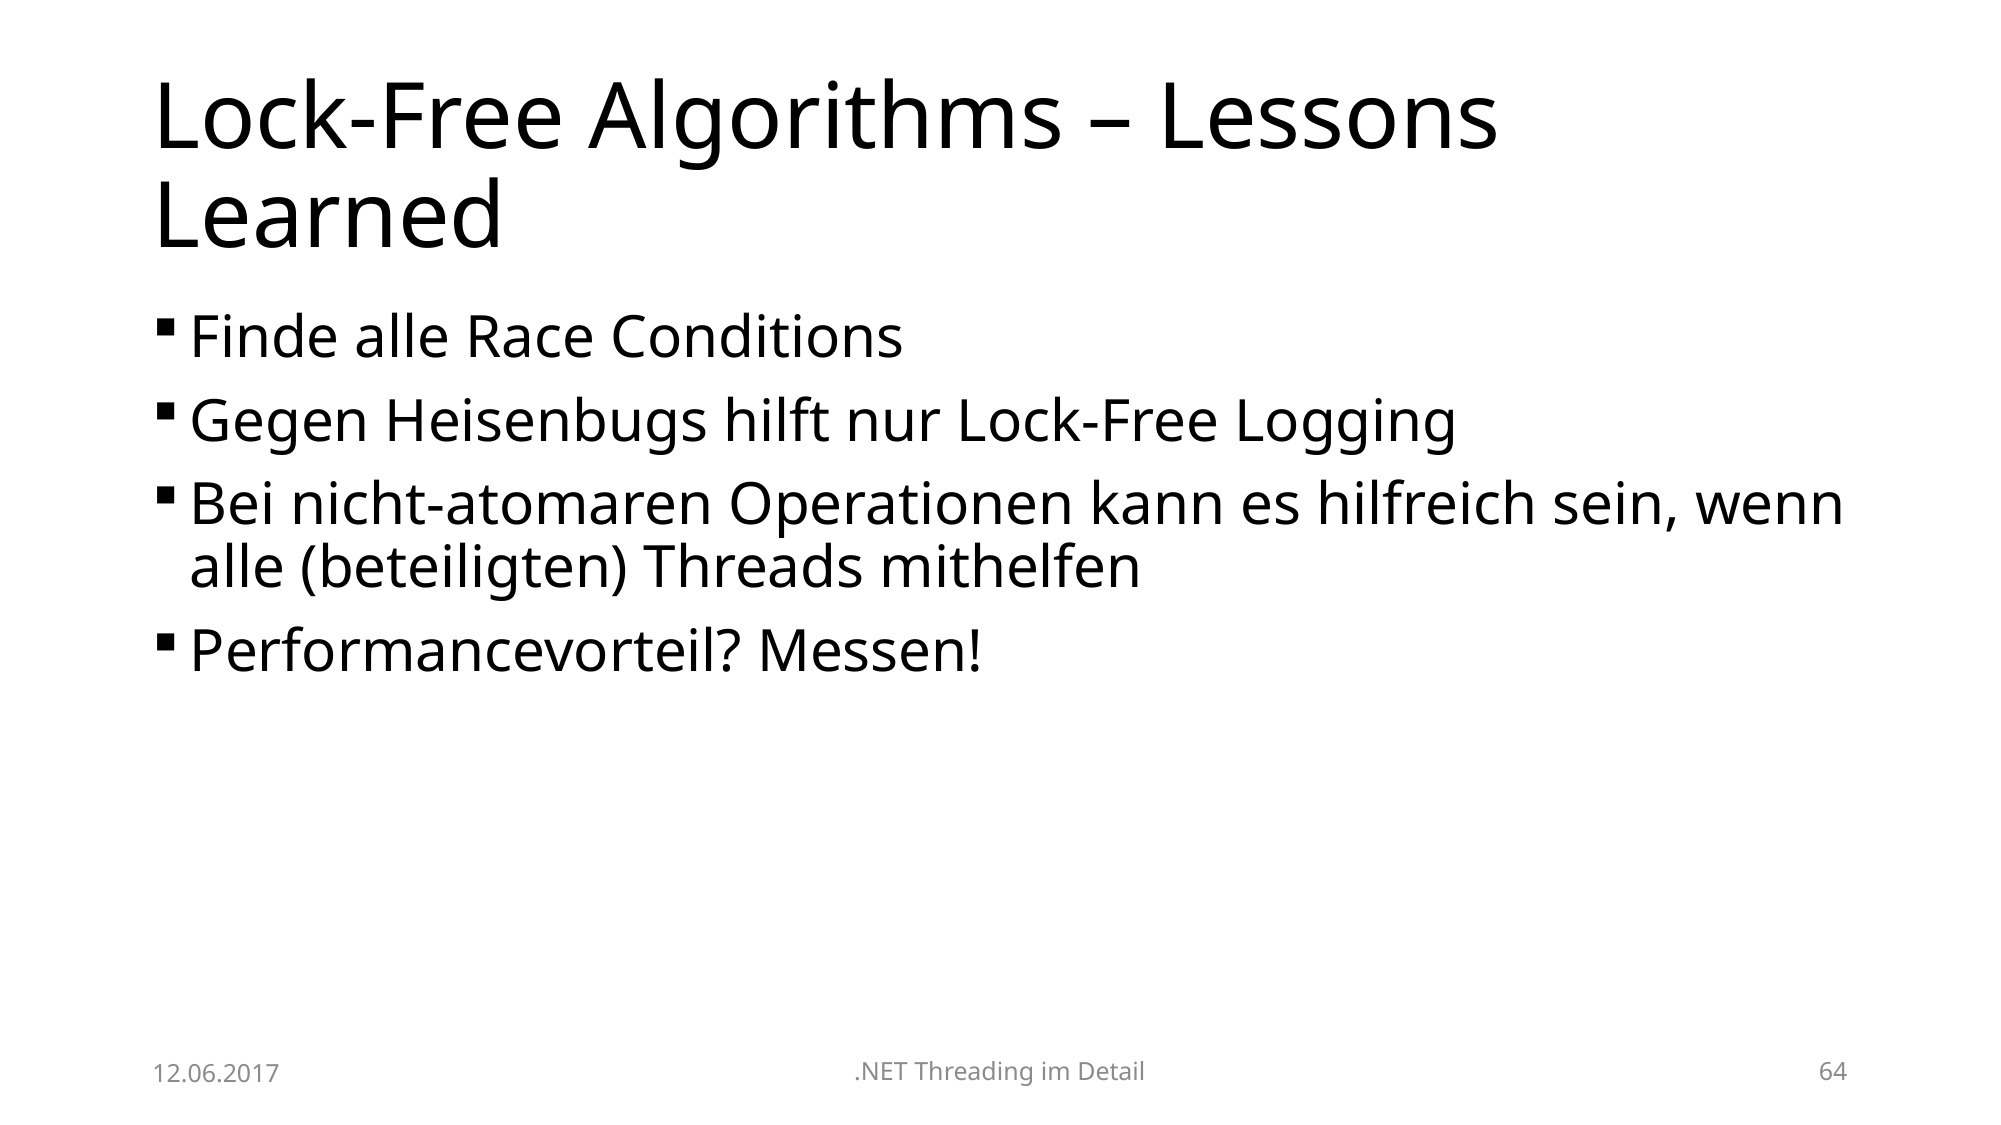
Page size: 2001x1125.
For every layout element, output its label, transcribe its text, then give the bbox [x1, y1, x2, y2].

list Finde alle Race Conditions Gegen Heisenbugs hilft nur Lock-Free Logging Bei nicht-atomaren Operationen kann es hilfreich sein, wenn alle (beteiligten) Threads mithelfen Performancevorteil? Messen! [137, 299, 1863, 1014]
slide_number 64 [1412, 1042, 1863, 1103]
title Lock-Free Algorithms – Lessons Learned [137, 59, 1863, 278]
footer .NET Threading im Detail [662, 1042, 1338, 1103]
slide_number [137, 1042, 588, 1103]
